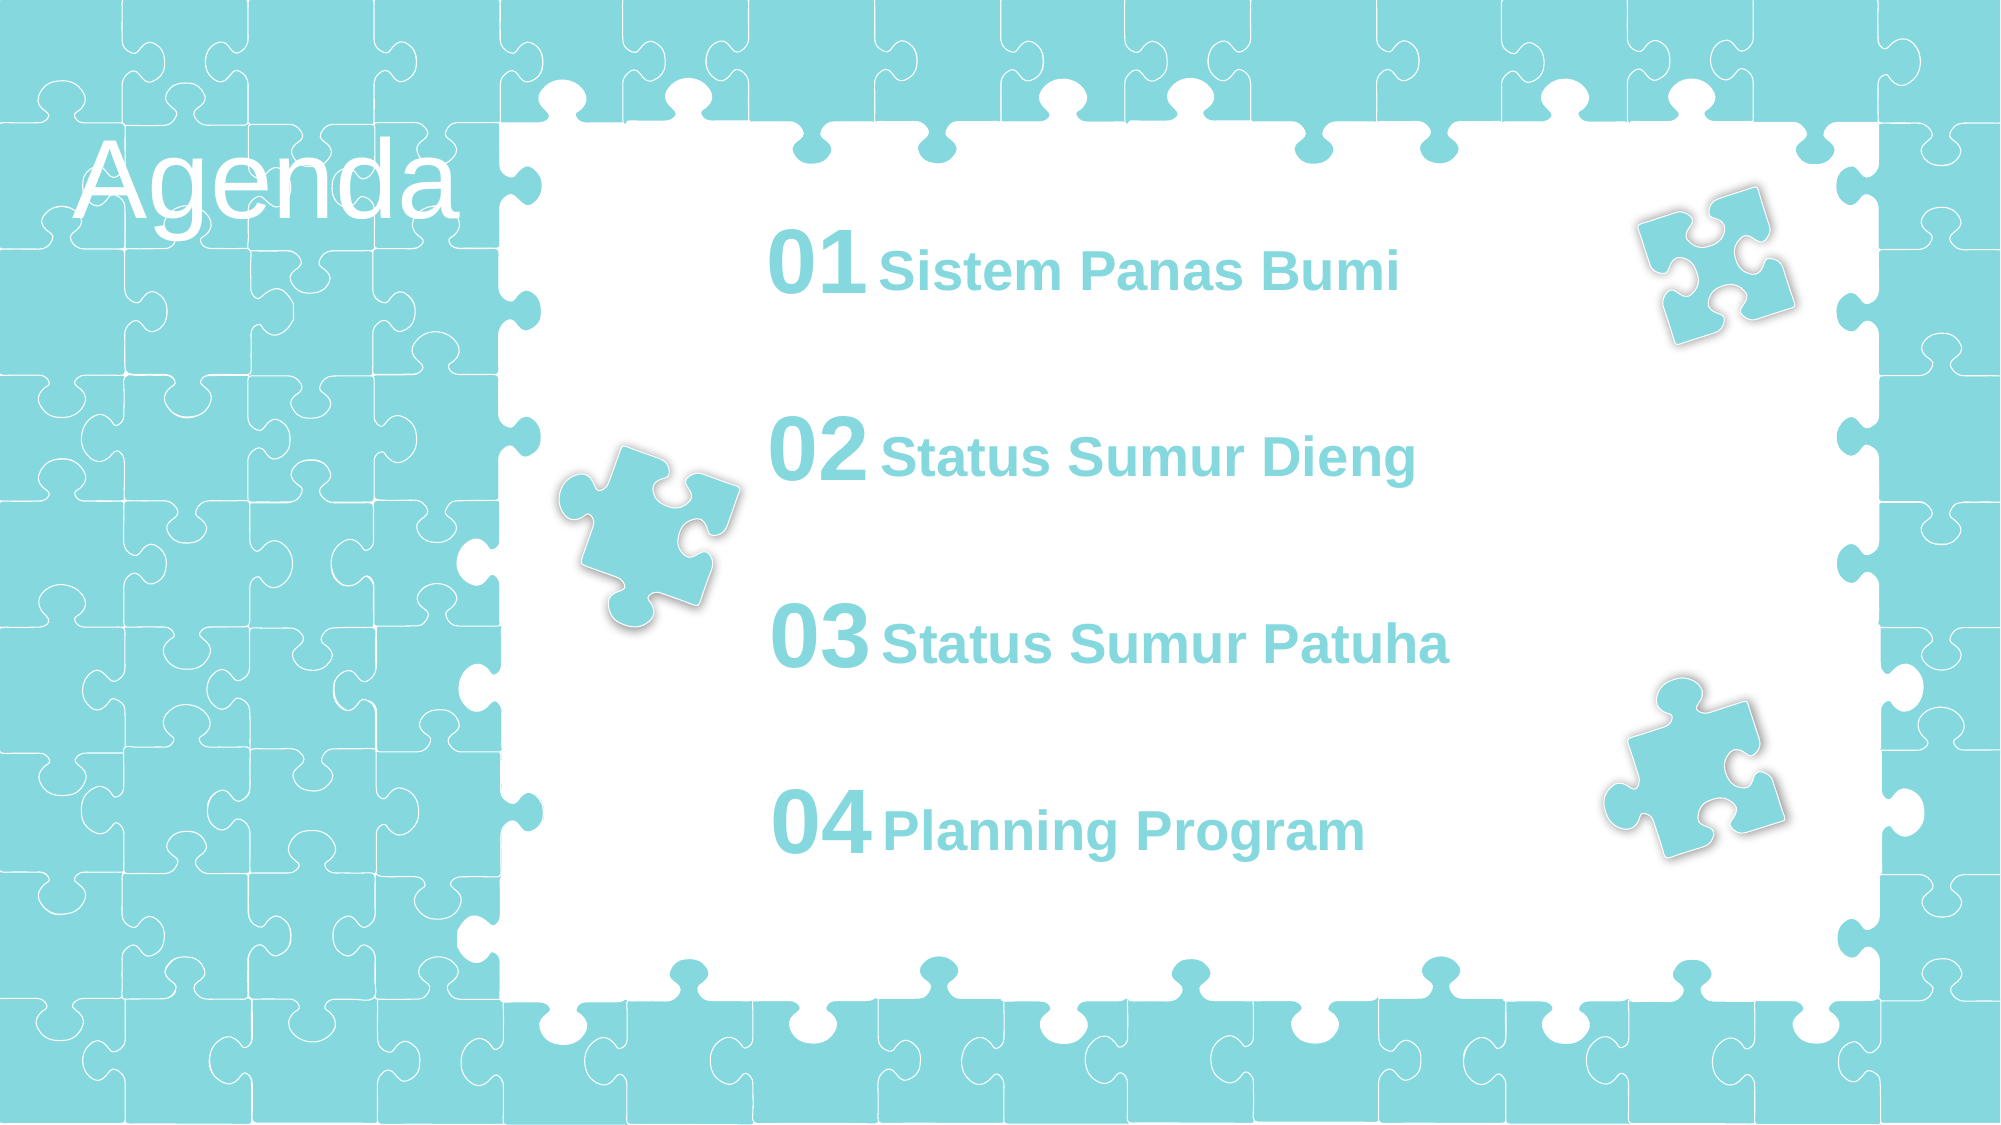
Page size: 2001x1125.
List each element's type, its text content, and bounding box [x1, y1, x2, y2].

text_box AWESOME SLIDE [1624, 672, 1792, 865]
text_box [559, 446, 738, 627]
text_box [738, 381, 1628, 509]
text_box AWESOME SLIDE [1634, 182, 1800, 349]
text_box Agenda [57, 98, 593, 383]
text_box [456, 76, 1925, 1046]
text_box [1627, 677, 1785, 858]
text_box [740, 754, 1631, 883]
text_box [1637, 186, 1795, 345]
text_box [737, 194, 1627, 322]
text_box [739, 567, 1629, 696]
text_box AWESOME SLIDE [553, 442, 742, 635]
